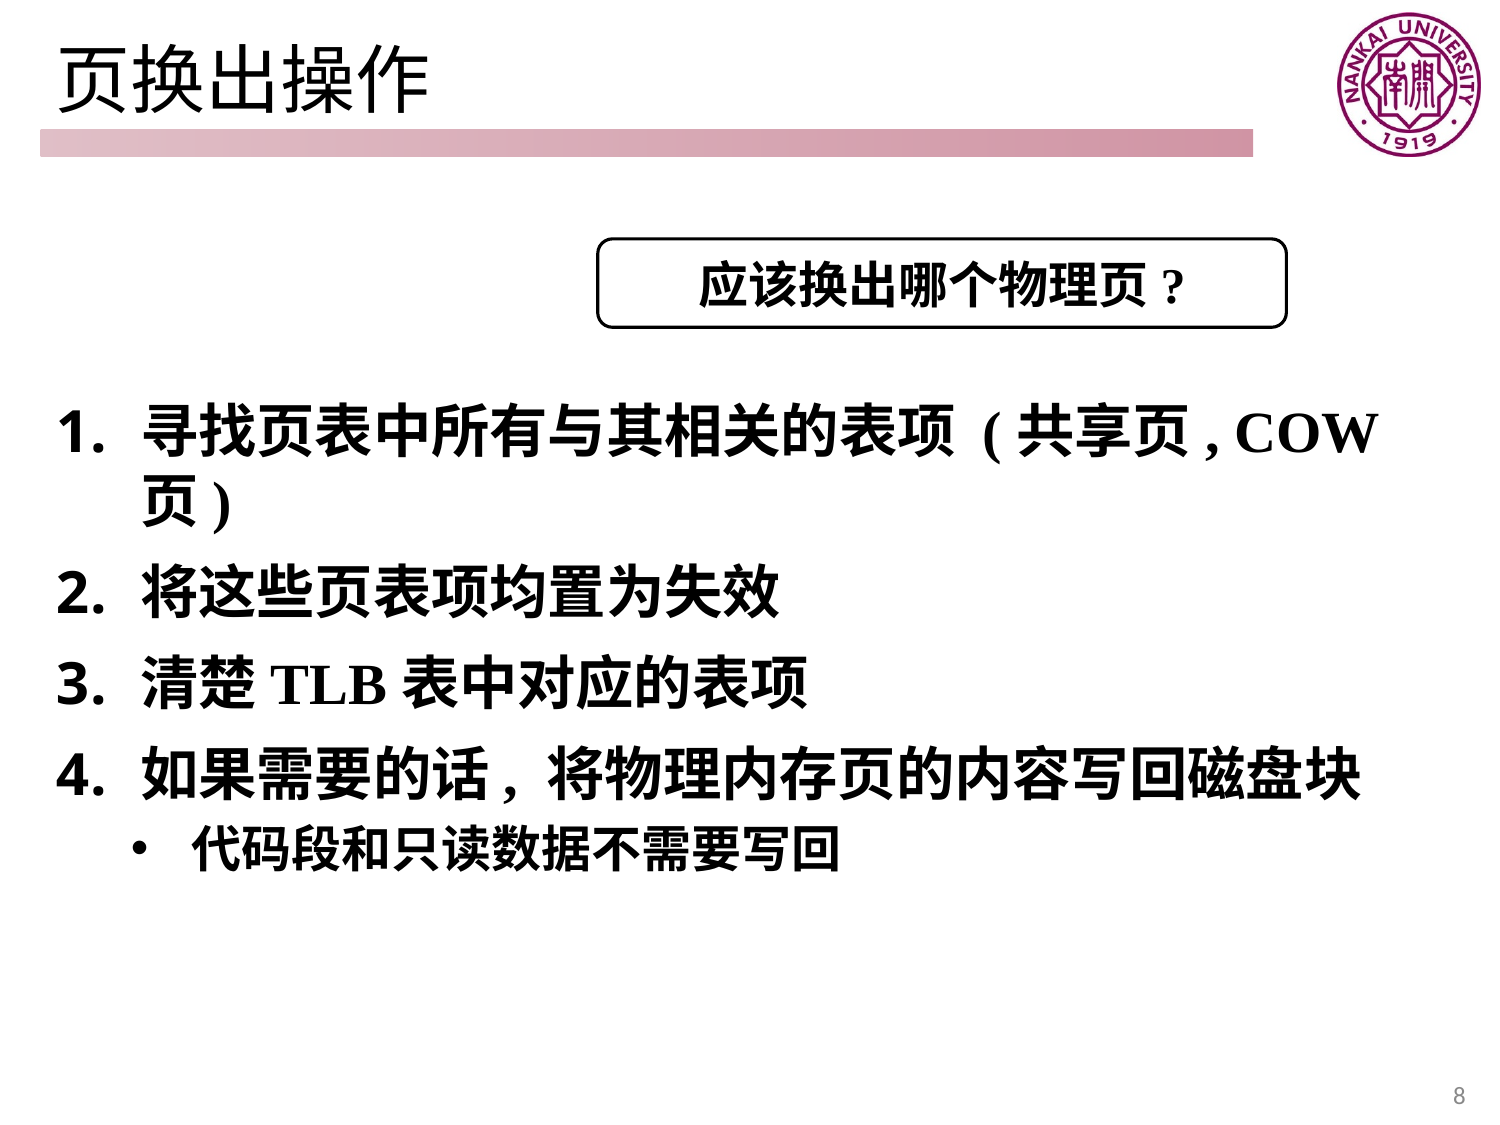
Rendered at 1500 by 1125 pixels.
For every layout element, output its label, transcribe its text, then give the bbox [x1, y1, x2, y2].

picture [1337, 12, 1481, 157]
text_box 应该换出哪个物理页? [596, 237, 1288, 329]
title 页换出操作 [40, 33, 1335, 133]
slide_number 8 [1143, 1065, 1481, 1125]
list 寻找页表中所有与其相关的表项 (共享页, COW页) 将这些页表项均置为失效 清楚TLB表中对应的表项 如果需要的话, 将物理内存页的内容写回磁盘块 代码段和只读数据不需要写回 [40, 387, 1481, 1125]
